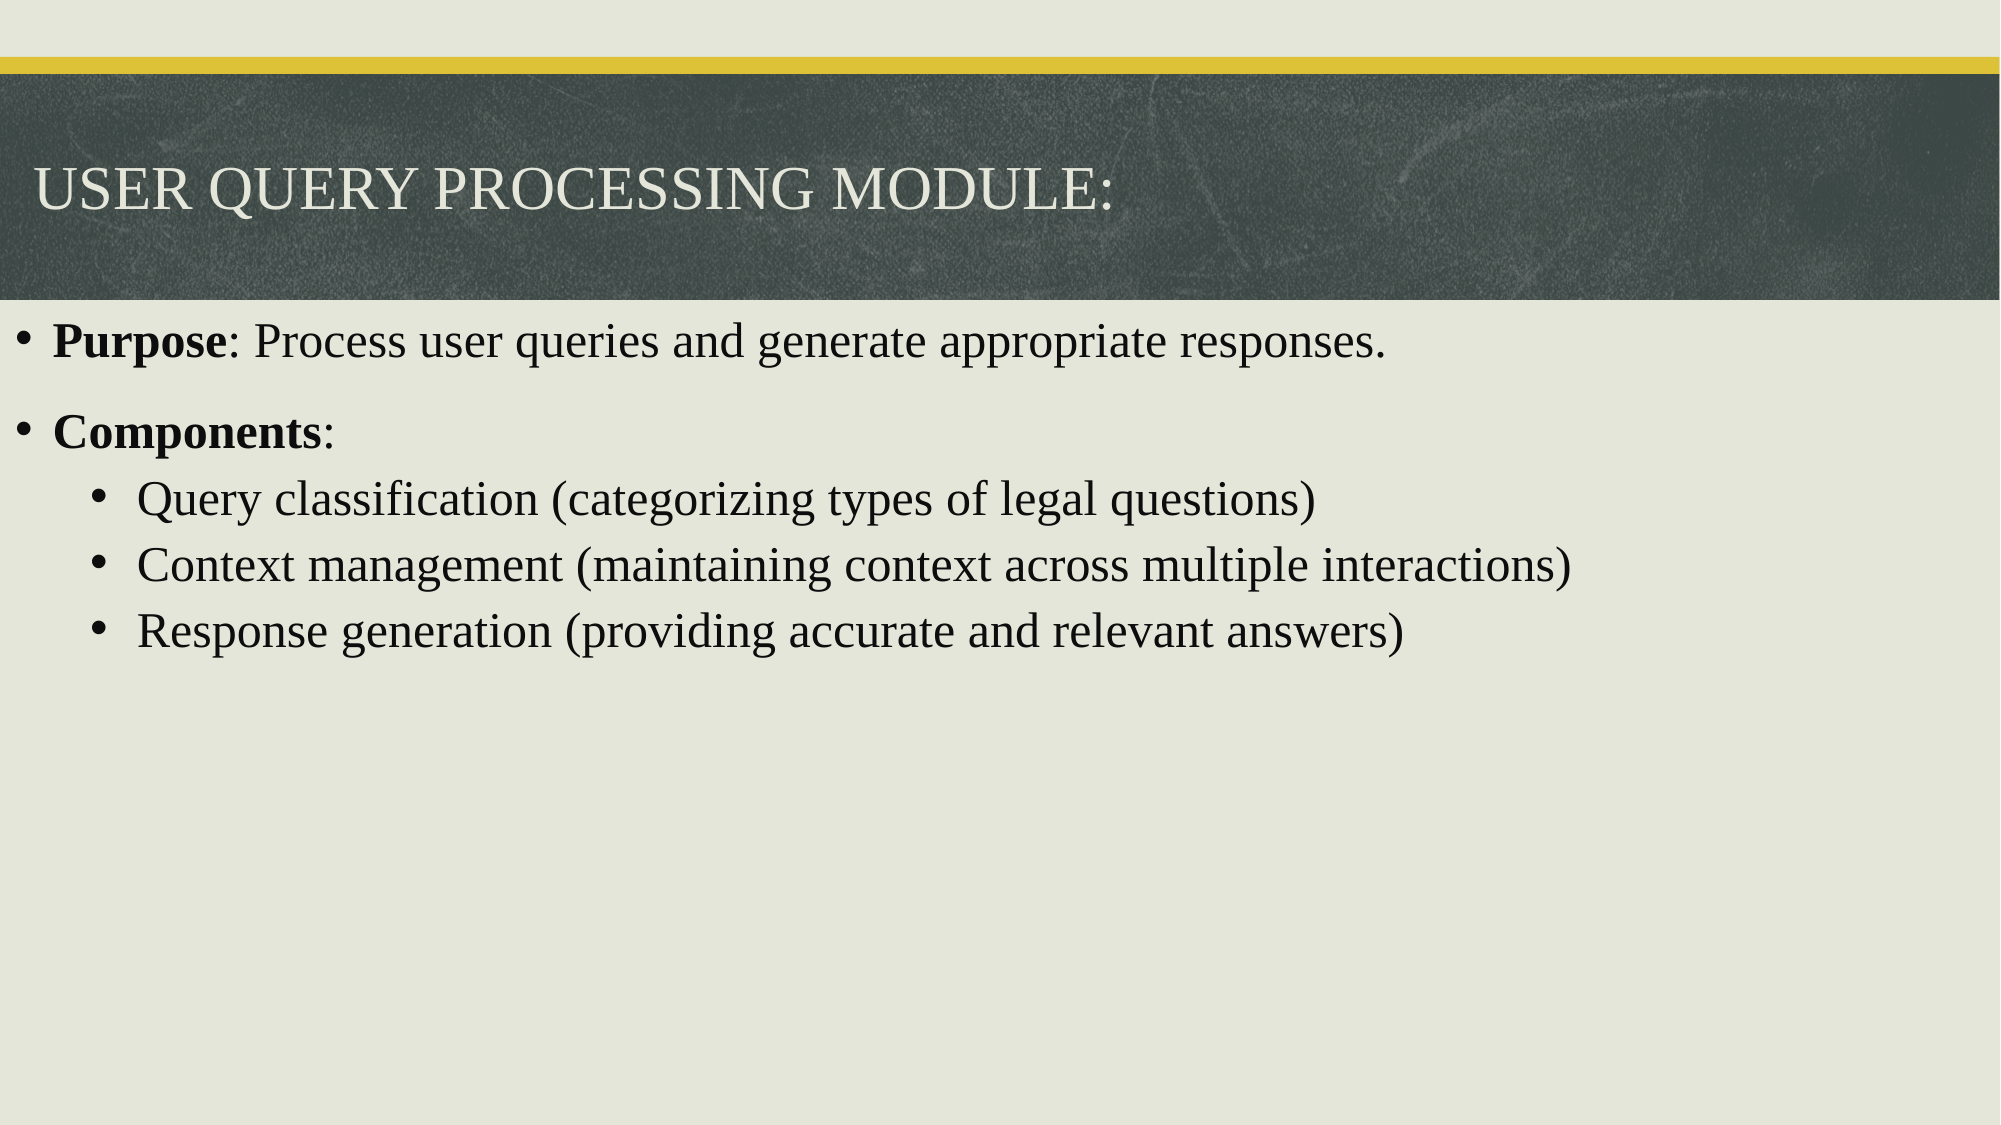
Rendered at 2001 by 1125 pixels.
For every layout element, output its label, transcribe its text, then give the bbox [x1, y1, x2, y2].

picture [0, 74, 2000, 299]
title USER QUERY PROCESSING MODULE: [18, 76, 1790, 299]
list Purpose: Process user queries and generate appropriate responses. Components: Query classification (categorizing types of legal questions) Context management (maintaining context across multiple interactions) Response generation (providing accurate and relevant answers) [0, 299, 2000, 1125]
